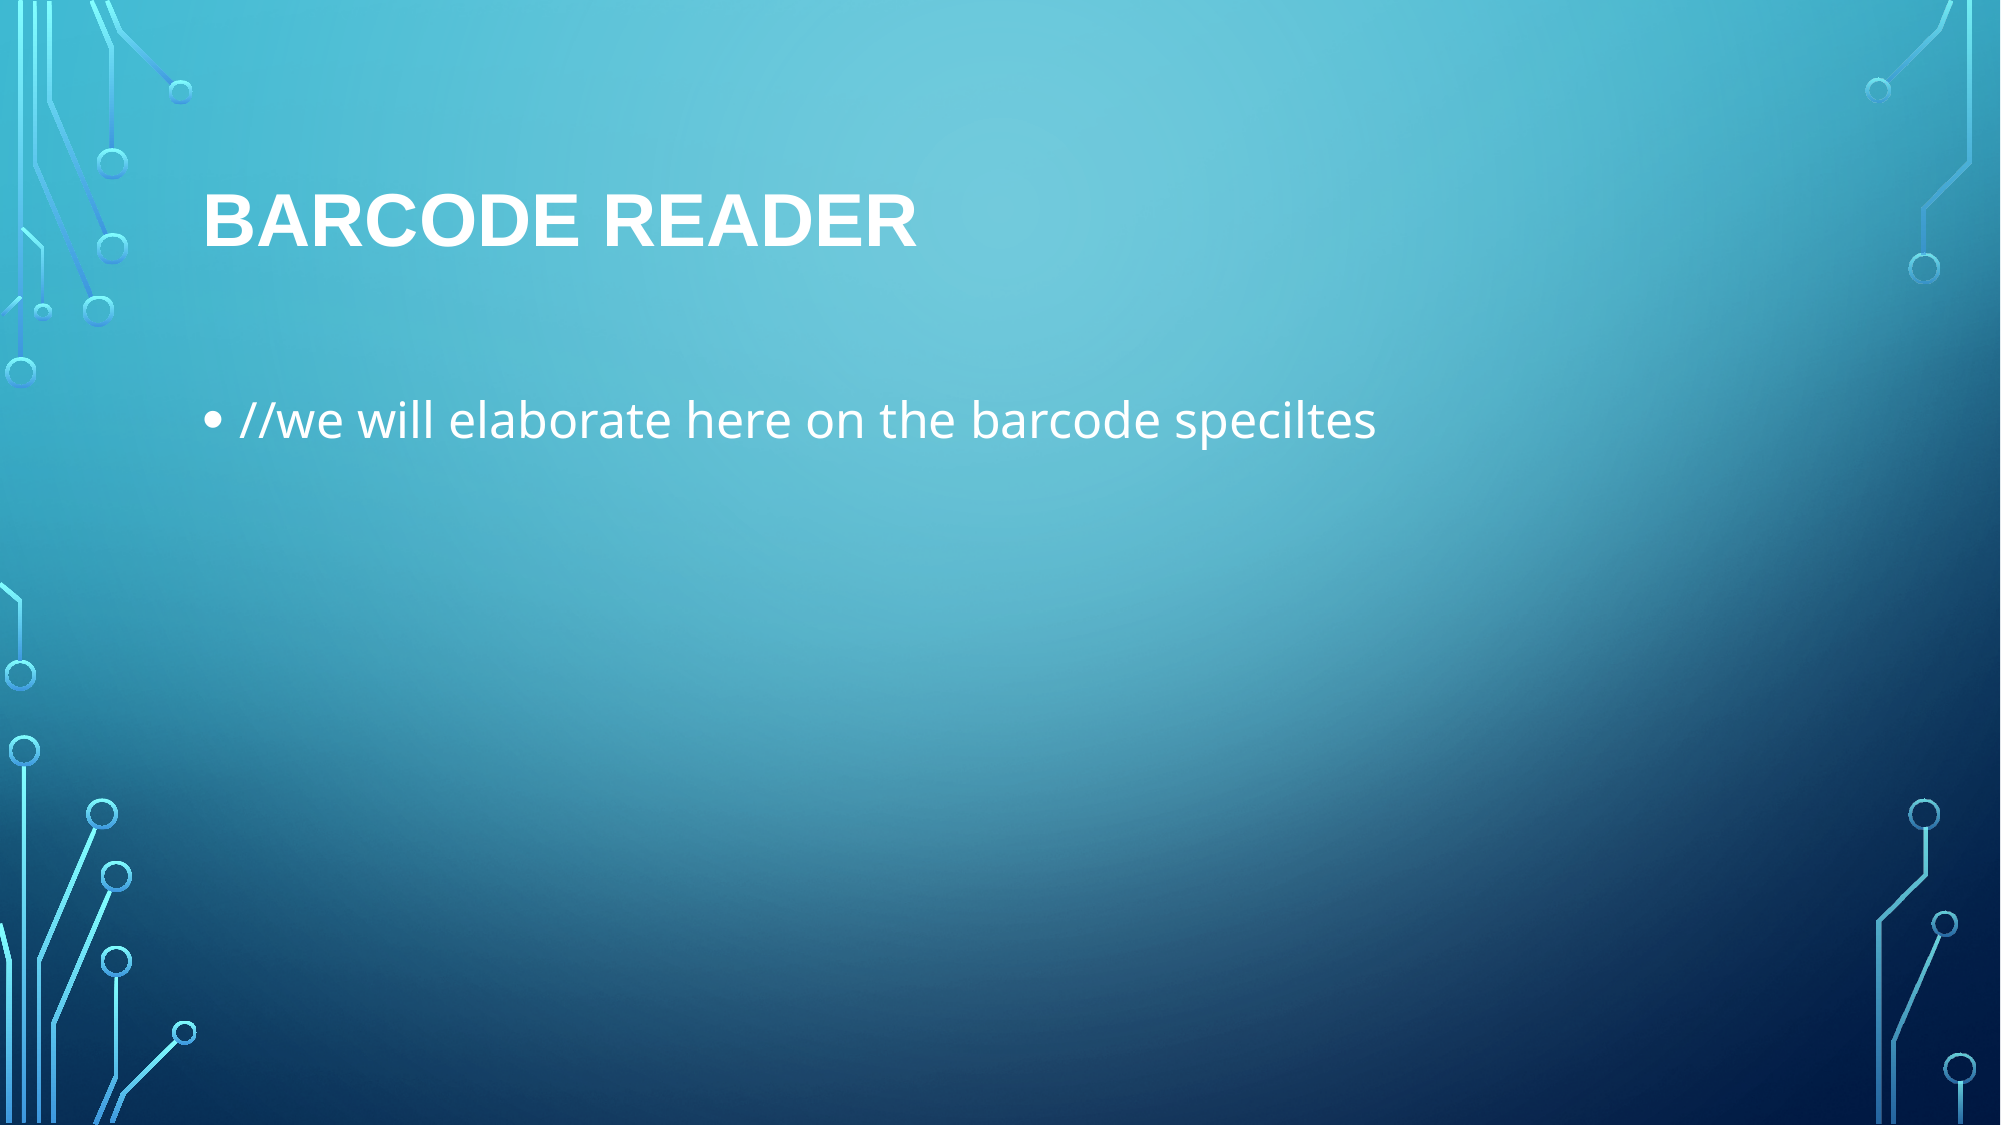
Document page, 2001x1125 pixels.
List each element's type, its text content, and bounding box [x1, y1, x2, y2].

title Barcode reader [187, 101, 1813, 344]
list //we will elaborate here on the barcode speciltes [187, 369, 1813, 950]
